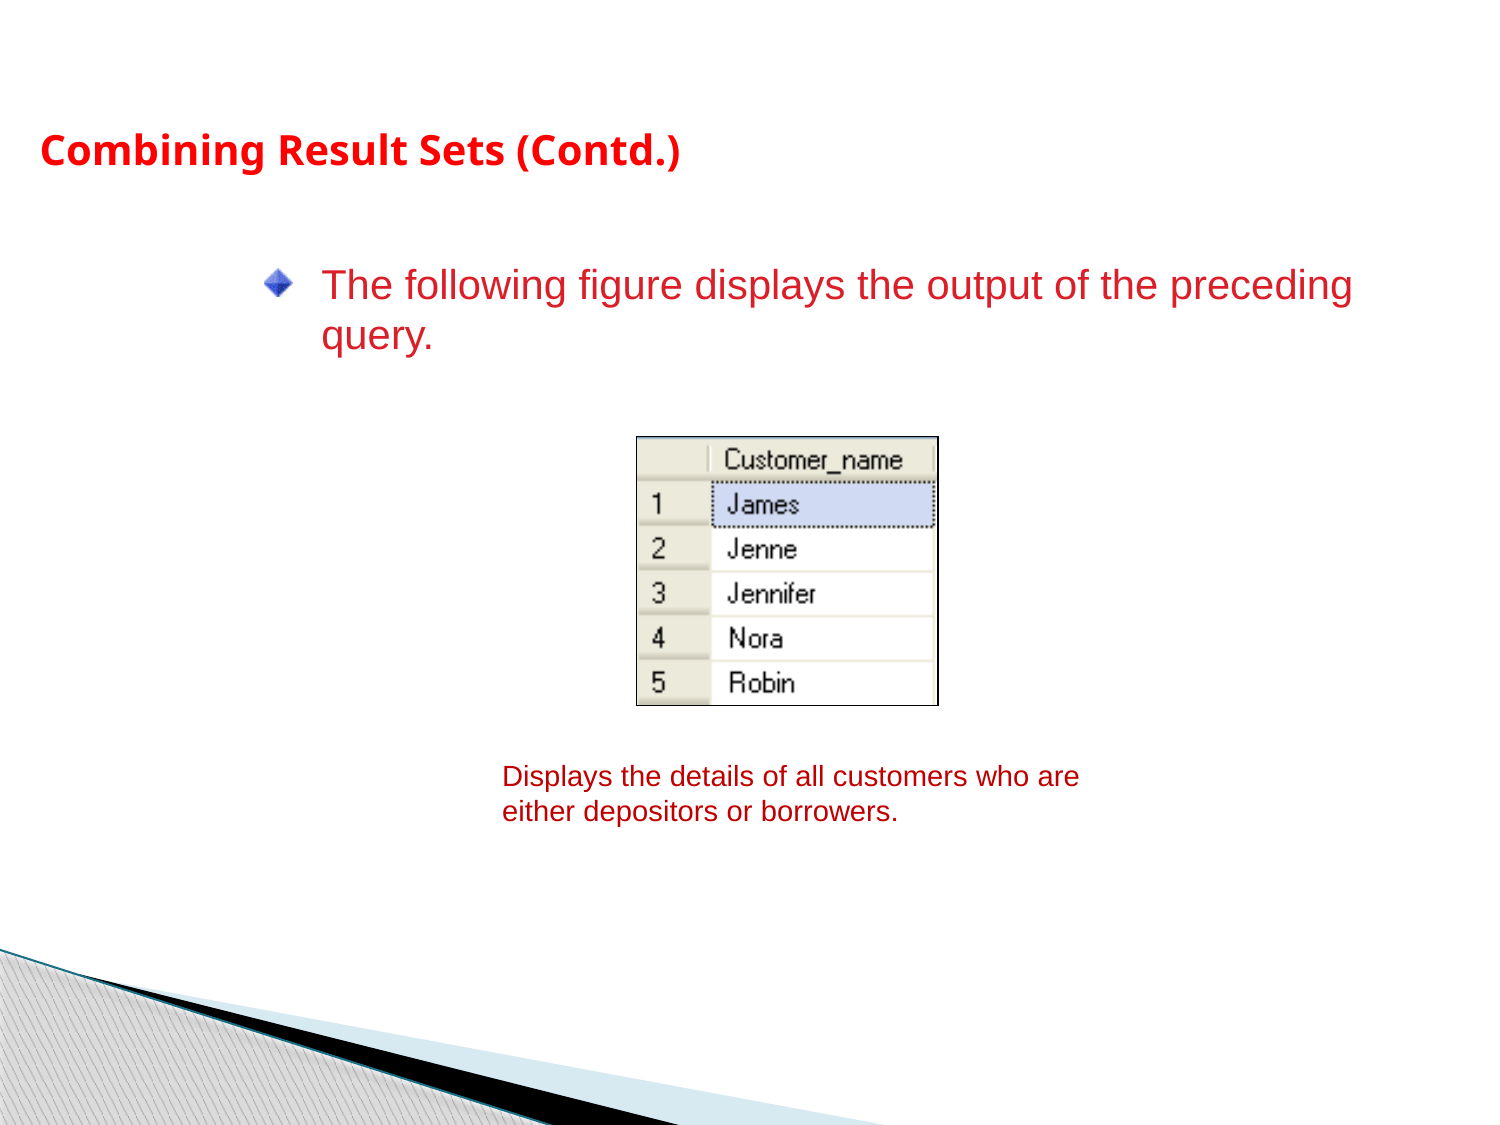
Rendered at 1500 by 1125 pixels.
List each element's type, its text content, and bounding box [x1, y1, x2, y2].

picture [264, 267, 293, 297]
text_box Displays the details of all customers who are either depositors or borrowers. [487, 749, 1163, 835]
text_box Combining Result Sets (Contd.) [24, 116, 1150, 182]
picture [637, 437, 938, 705]
list The following figure displays the output of the preceding query. [249, 249, 1450, 988]
